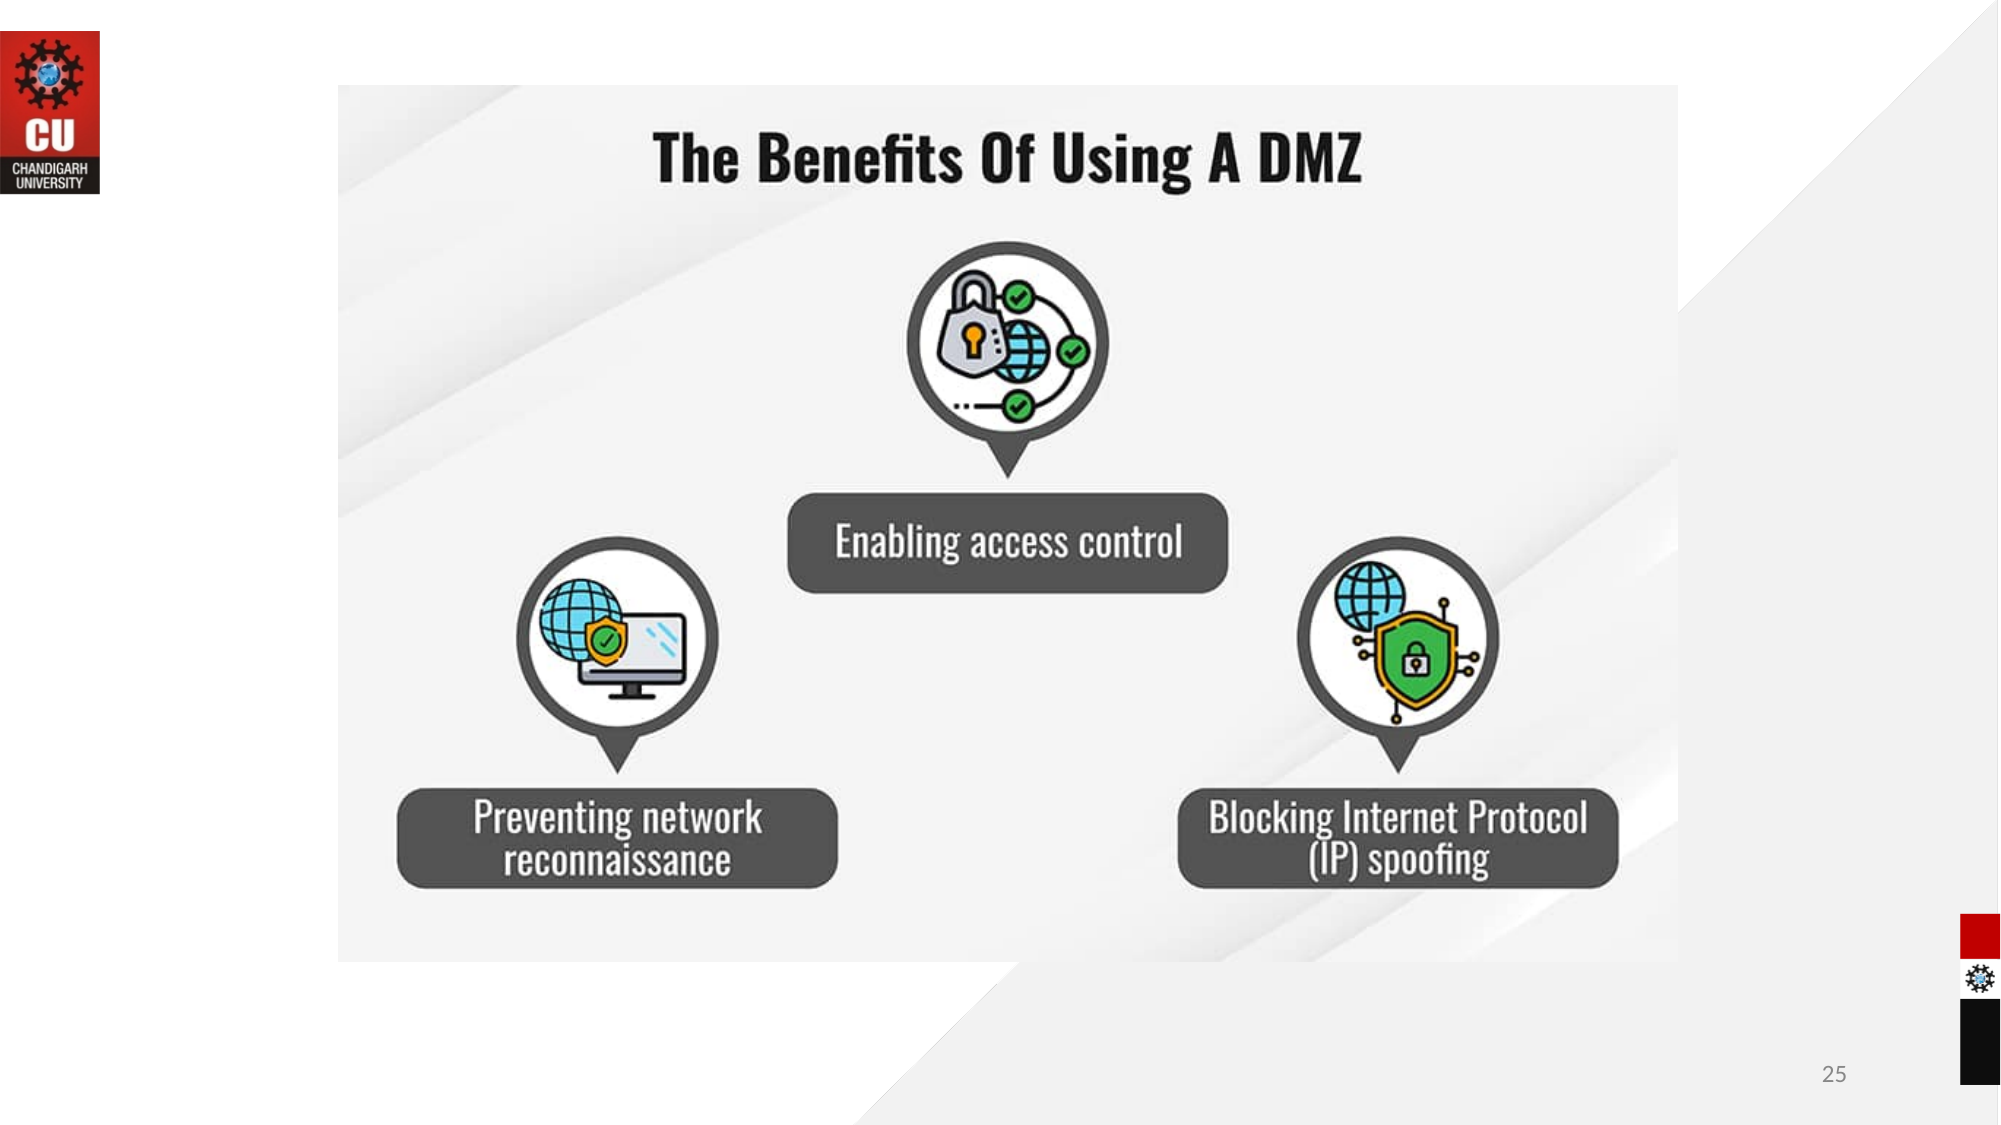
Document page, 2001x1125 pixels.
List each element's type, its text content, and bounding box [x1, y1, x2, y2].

slide_number ‹#› [1412, 1042, 1863, 1103]
picture [0, 0, 2001, 1125]
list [337, 85, 1678, 962]
